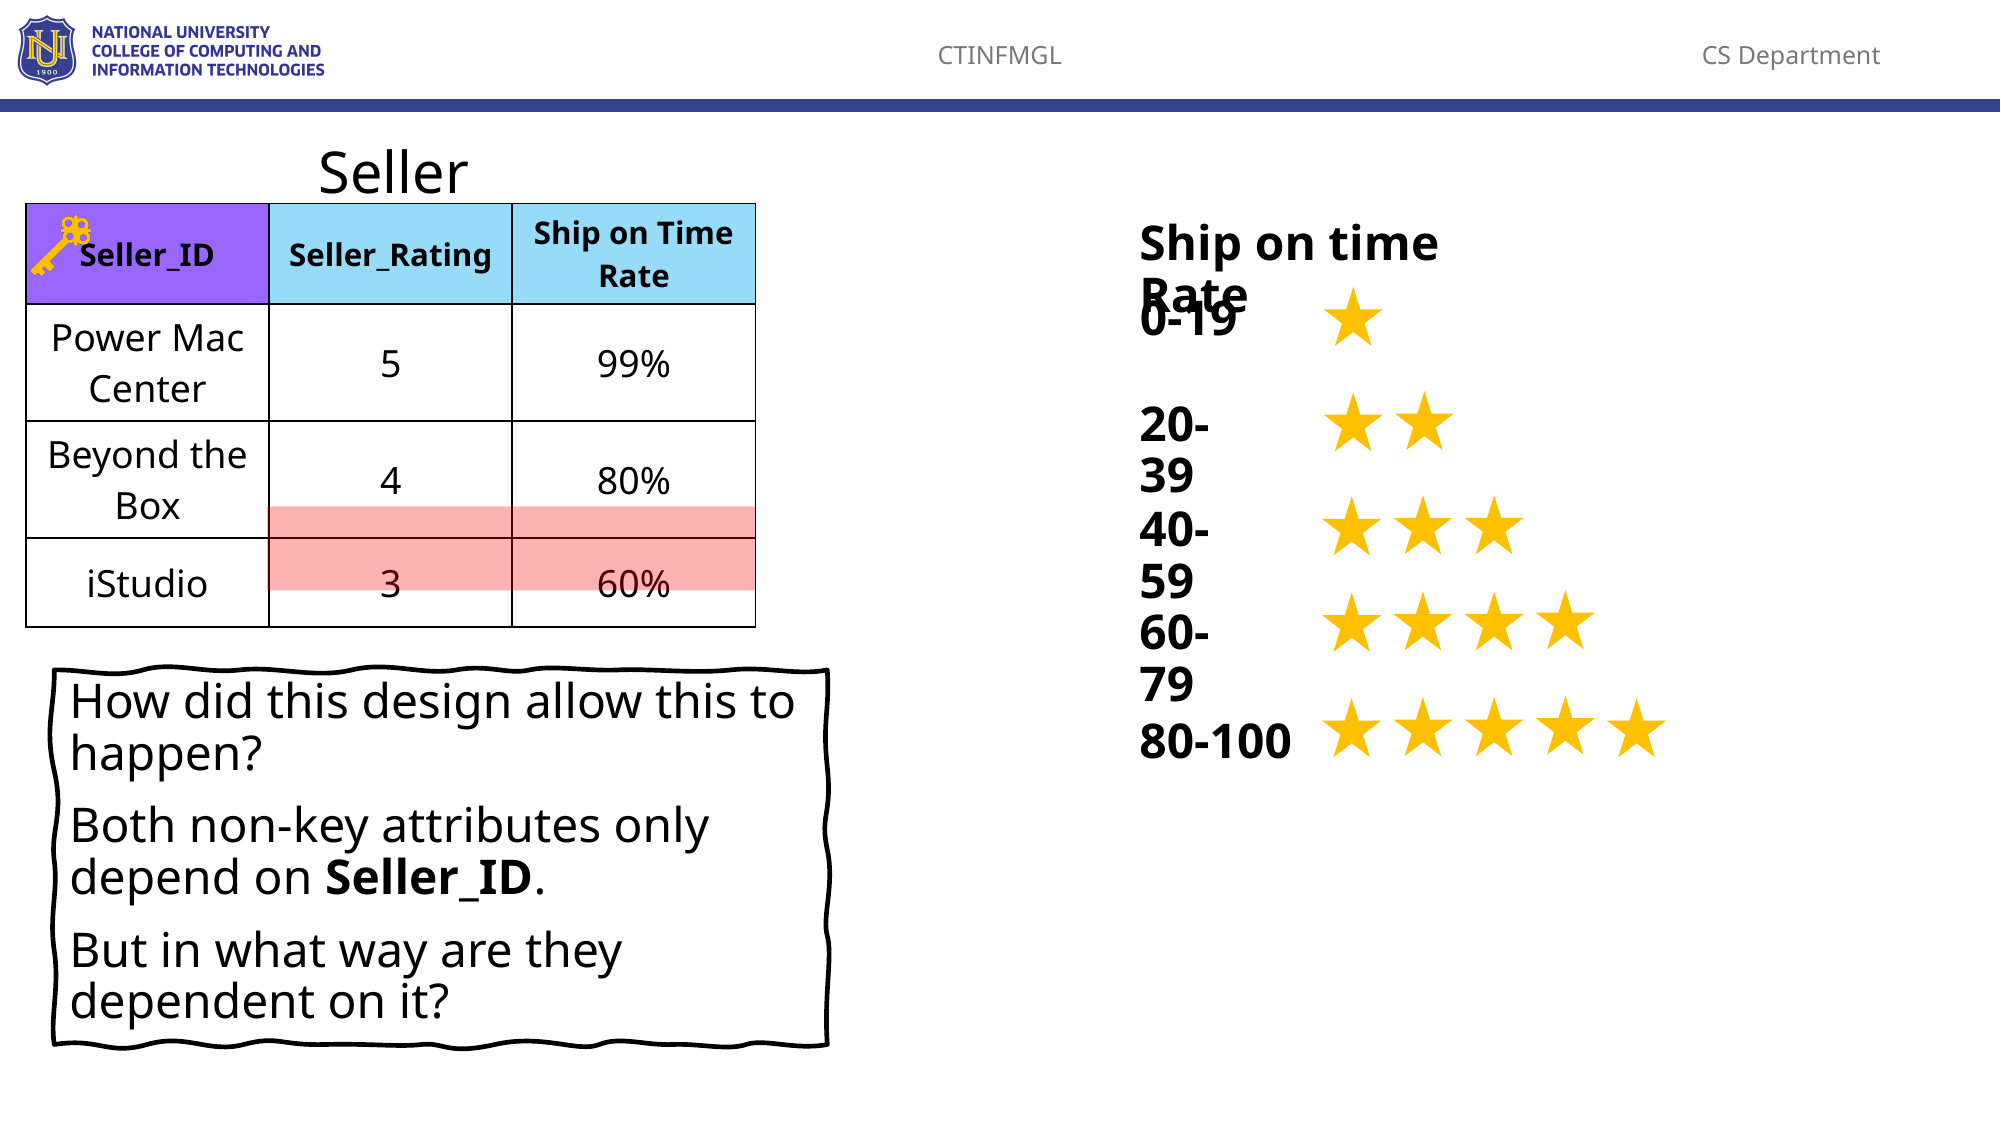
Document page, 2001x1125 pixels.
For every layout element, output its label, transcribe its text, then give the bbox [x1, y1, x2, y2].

table_cell iStudio [27, 539, 268, 626]
text_box [1319, 386, 1388, 456]
text_box [1317, 692, 1386, 762]
text_box 20-39 [1124, 392, 1275, 462]
text_box 60-79 [1124, 600, 1275, 670]
table_cell Beyond the Box [27, 422, 268, 537]
table_cell Power Mac Center [27, 305, 268, 420]
text_box [1317, 491, 1386, 560]
text_box [1388, 490, 1458, 559]
text_box Ship on time Rate [1123, 209, 1553, 285]
table_cell 60% [513, 592, 755, 626]
table_header Seller_ID [27, 204, 268, 303]
table_cell 3 [270, 592, 511, 626]
text_box [1460, 490, 1529, 559]
picture [25, 209, 97, 282]
table_header Seller_Rating [270, 204, 511, 303]
table_cell 80% [513, 422, 755, 505]
text_box [1460, 586, 1529, 655]
text_box 0-19 [1124, 286, 1261, 356]
text_box [1460, 691, 1529, 761]
text_box [1388, 691, 1458, 761]
text_box 80-100 [1124, 709, 1311, 779]
text_box How did this design allow this to happen? Both non-key attributes only depend on Seller_ID. But in what way are they dependent on it? [49, 666, 832, 1049]
text_box Seller [303, 136, 505, 215]
table_cell 4 [270, 422, 511, 505]
text_box [1388, 586, 1458, 655]
text_box [265, 505, 757, 592]
text_box [1319, 281, 1388, 351]
text_box 40-59 [1124, 498, 1275, 568]
table_header Ship on Time Rate [513, 204, 755, 303]
table_cell 5 [270, 305, 511, 420]
table_cell 99% [513, 305, 755, 420]
picture [0, 0, 337, 99]
text_box [1390, 385, 1459, 455]
text_box [1531, 690, 1600, 759]
text_box [1317, 587, 1386, 656]
text_box [1602, 692, 1671, 762]
text_box [1531, 584, 1600, 654]
